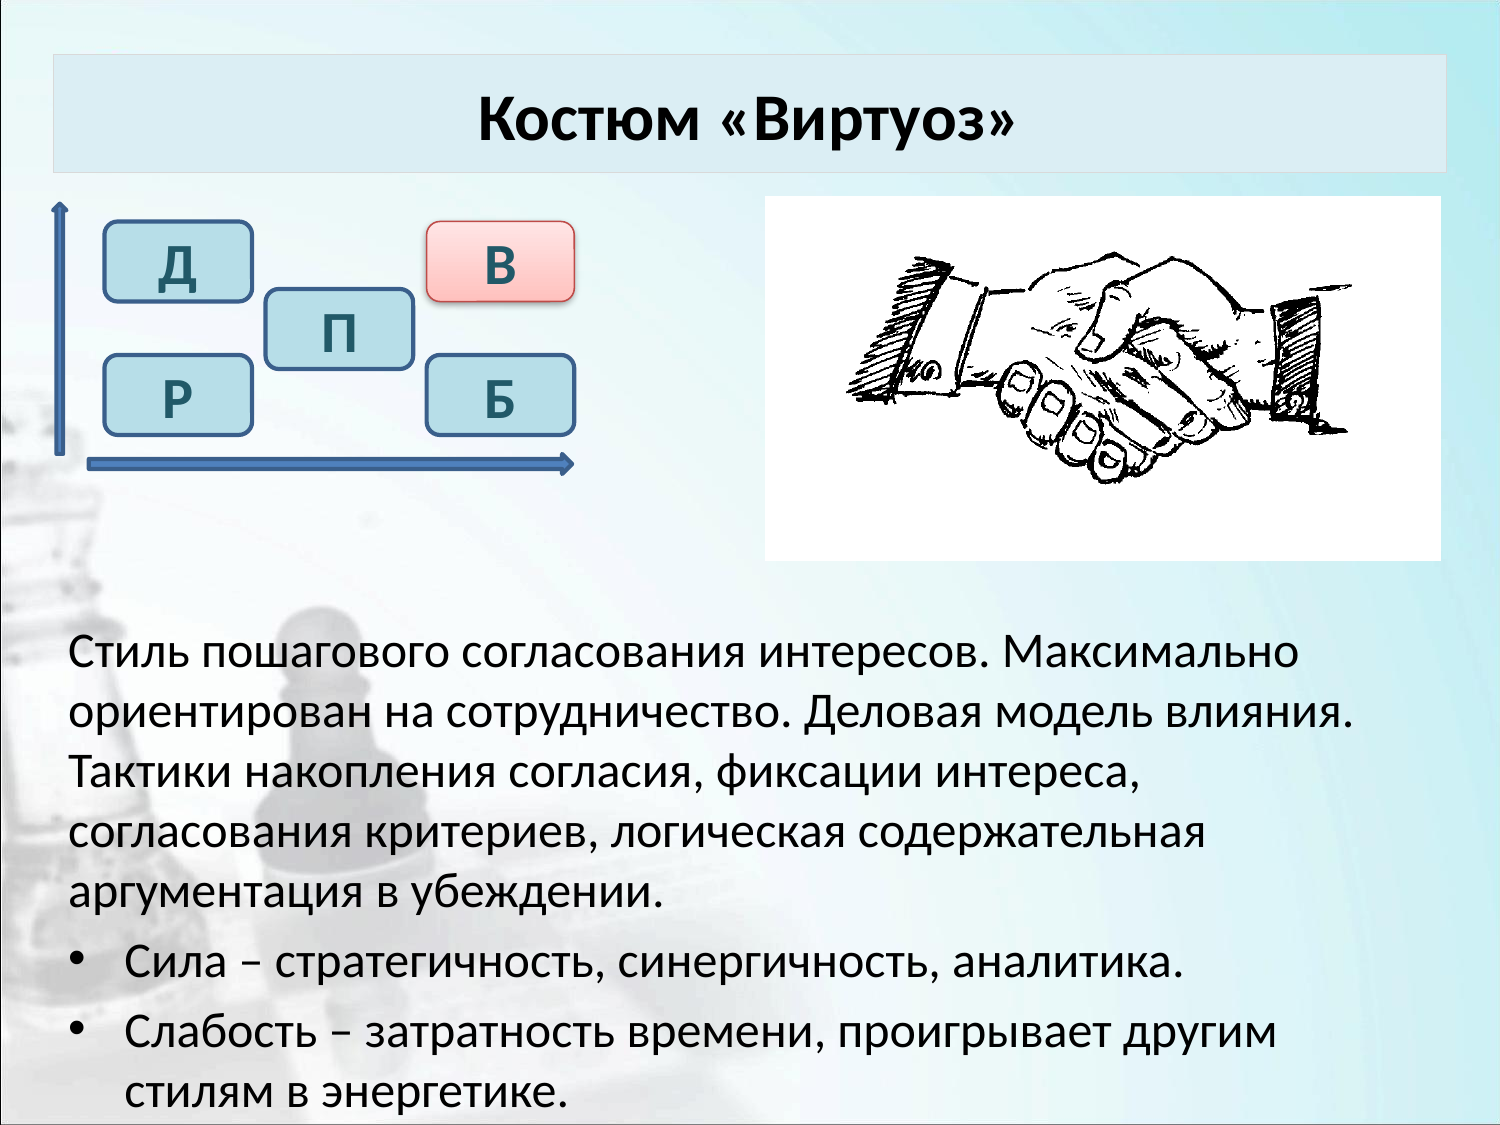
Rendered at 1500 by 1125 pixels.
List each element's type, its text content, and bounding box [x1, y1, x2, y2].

text_box П [263, 286, 416, 372]
text_box [86, 452, 575, 476]
text_box Д [102, 219, 255, 304]
list Стиль пошагового согласования интересов. Максимально ориентирован на сотрудничество. Деловая модель влияния. Тактики накопления согласия, фиксации интереса, согласования критериев, логическая содержательная аргументация в убеждении. Сила – стратегичность, синергичность, аналитика. Слабость – затратность времени, проигрывает другим стилям в энергетике. [53, 609, 1447, 1071]
text_box [51, 201, 69, 456]
text_box В [425, 220, 576, 303]
text_box Б [424, 352, 577, 438]
text_box Р [102, 352, 255, 438]
title Костюм «Виртуоз» [53, 54, 1447, 173]
picture [0, 0, 1500, 1125]
